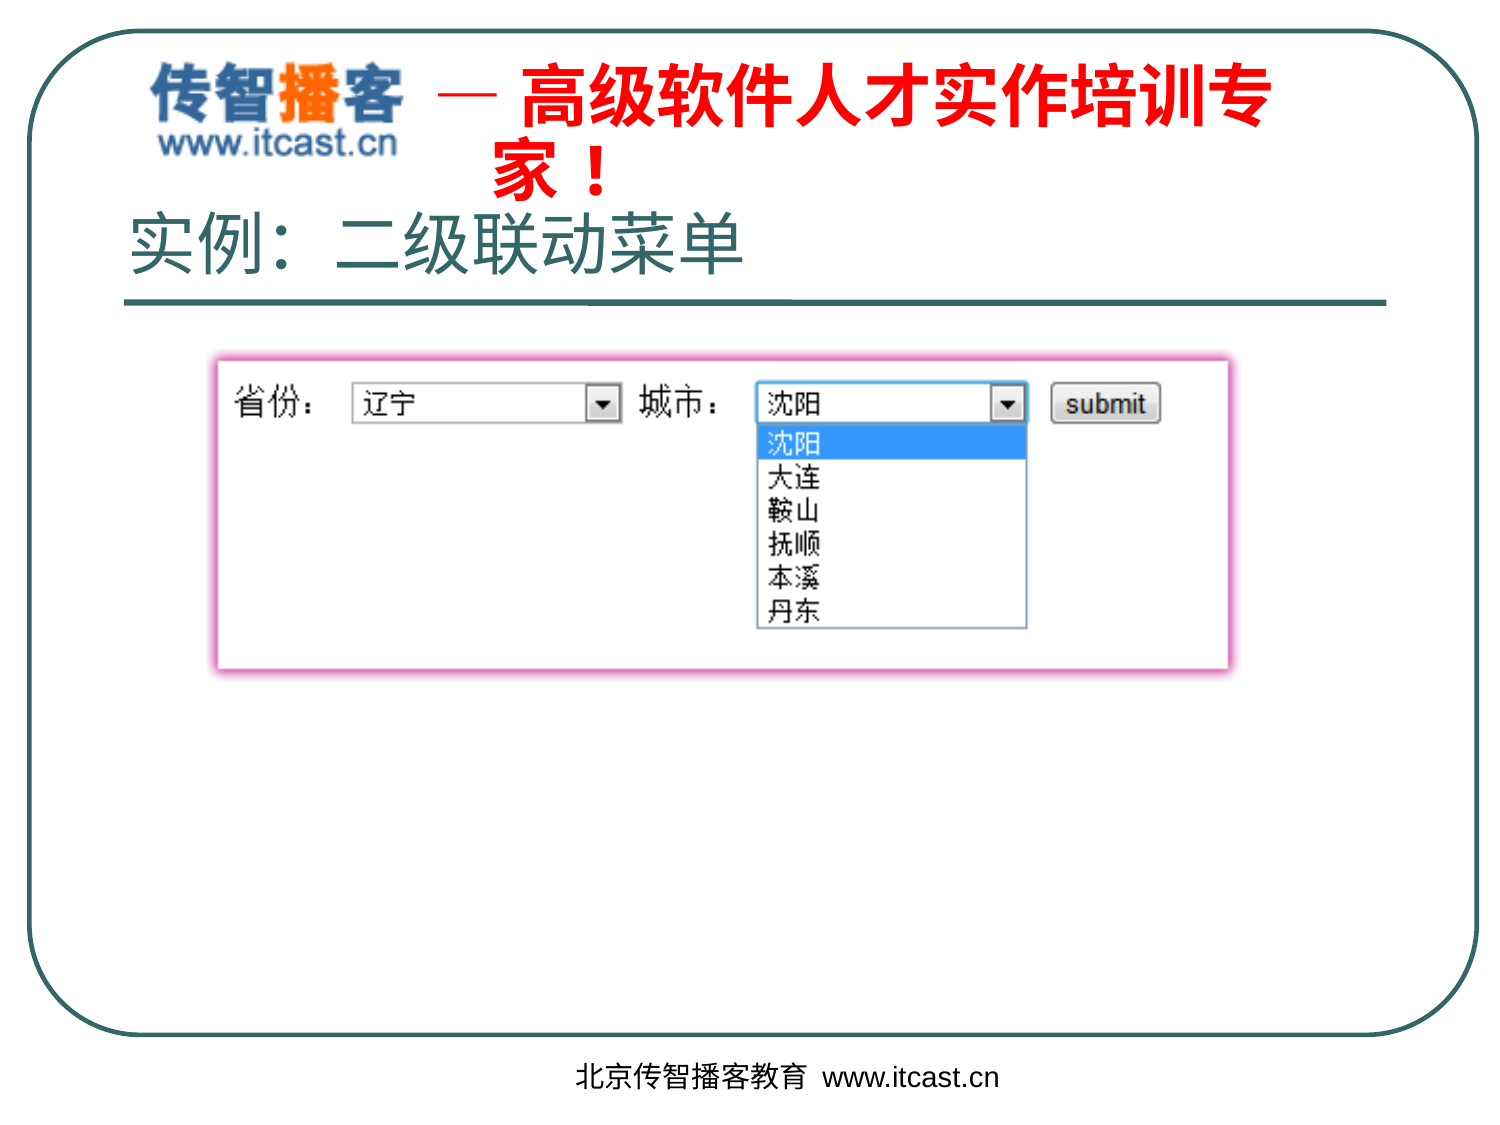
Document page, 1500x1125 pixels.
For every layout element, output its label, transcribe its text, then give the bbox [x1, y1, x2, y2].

title 实例：二级联动菜单 [111, 54, 1375, 292]
picture [206, 349, 1241, 682]
